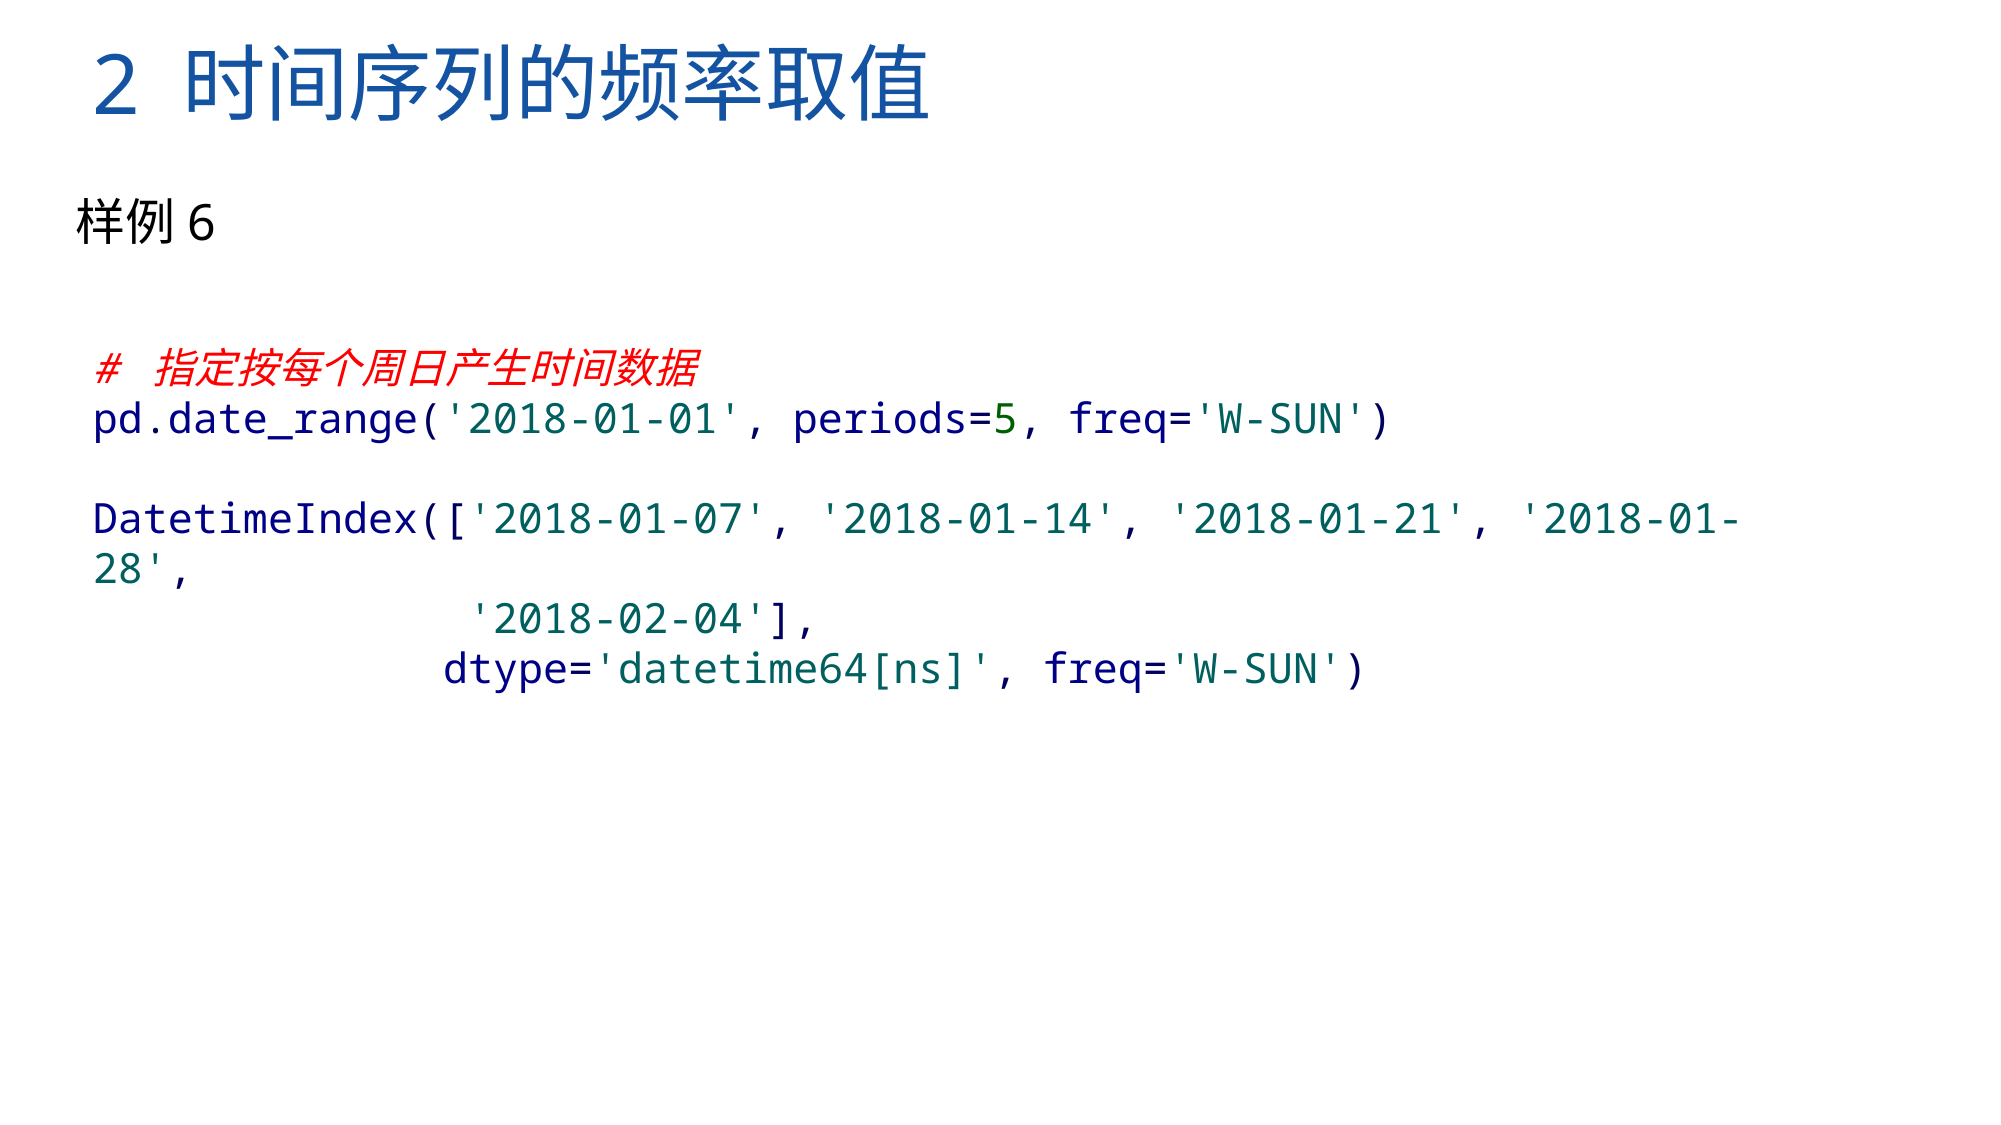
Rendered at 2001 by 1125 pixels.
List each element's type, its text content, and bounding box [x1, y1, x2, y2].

text_box 样例6 [60, 183, 409, 259]
text_box # 指定按每个周日产生时间数据 pd.date_range('2018-01-01', periods=5, freq='W-SUN') DatetimeIndex(['2018-01-07', '2018-01-14', '2018-01-21', '2018-01-28', '2018-02-04'], dtype='datetime64[ns]', freq='W-SUN') [78, 334, 1840, 700]
text_box 2 时间序列的频率取值 [78, 24, 1163, 139]
